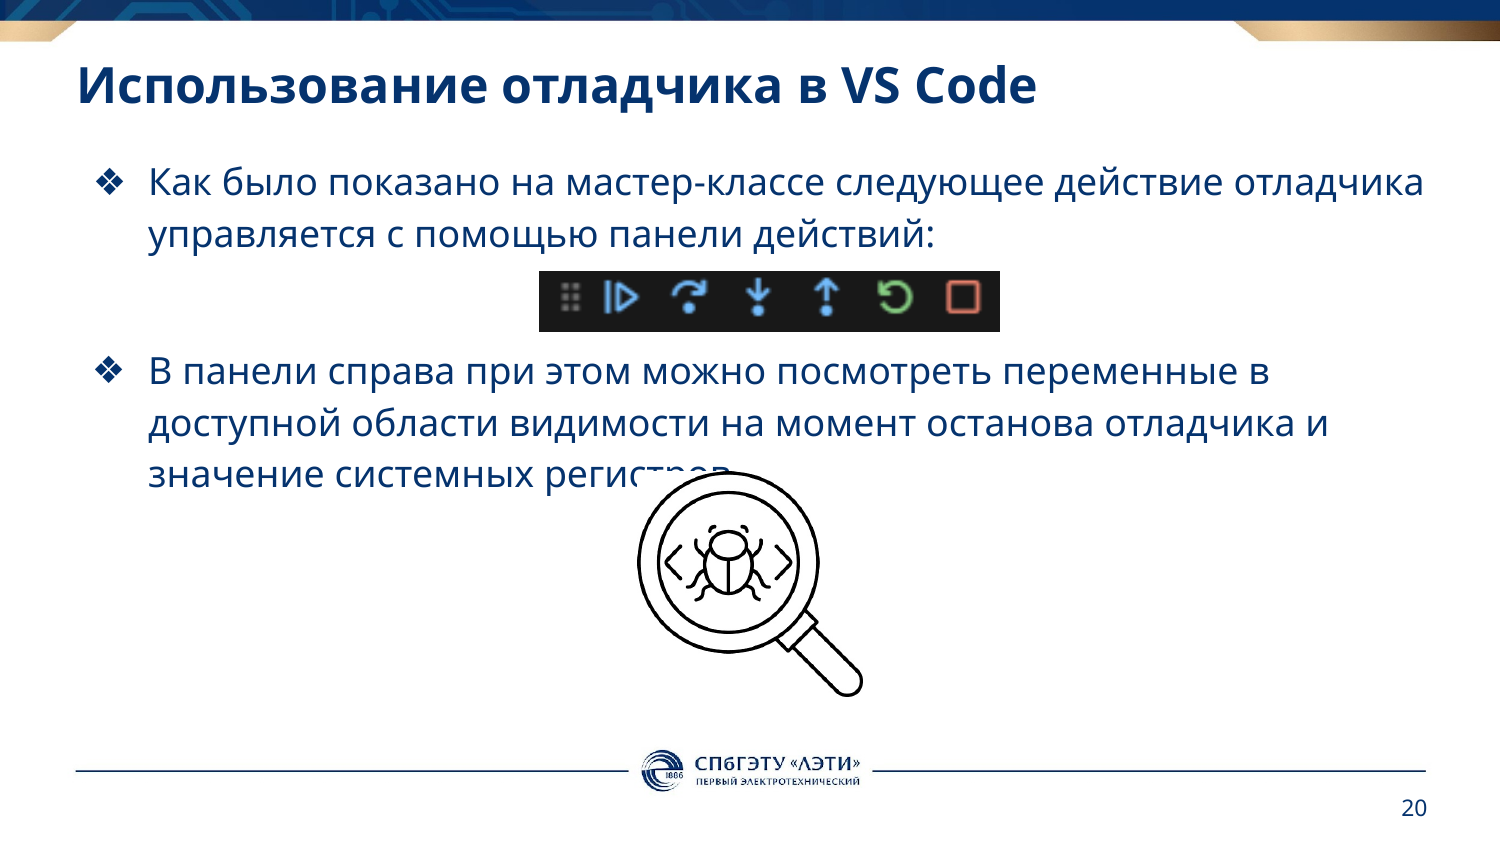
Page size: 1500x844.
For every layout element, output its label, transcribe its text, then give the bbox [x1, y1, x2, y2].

title Использование отладчика в VS Code [72, 41, 1467, 132]
picture [0, 0, 1500, 844]
slide_number ‹#› [1372, 788, 1428, 830]
list Как было показано на мастер-классе следующее действие отладчика управляется с помощью панели действий: В панели справа при этом можно посмотреть переменные в доступной области видимости на момент останова отладчика и значение системных регистров. [72, 147, 1428, 732]
